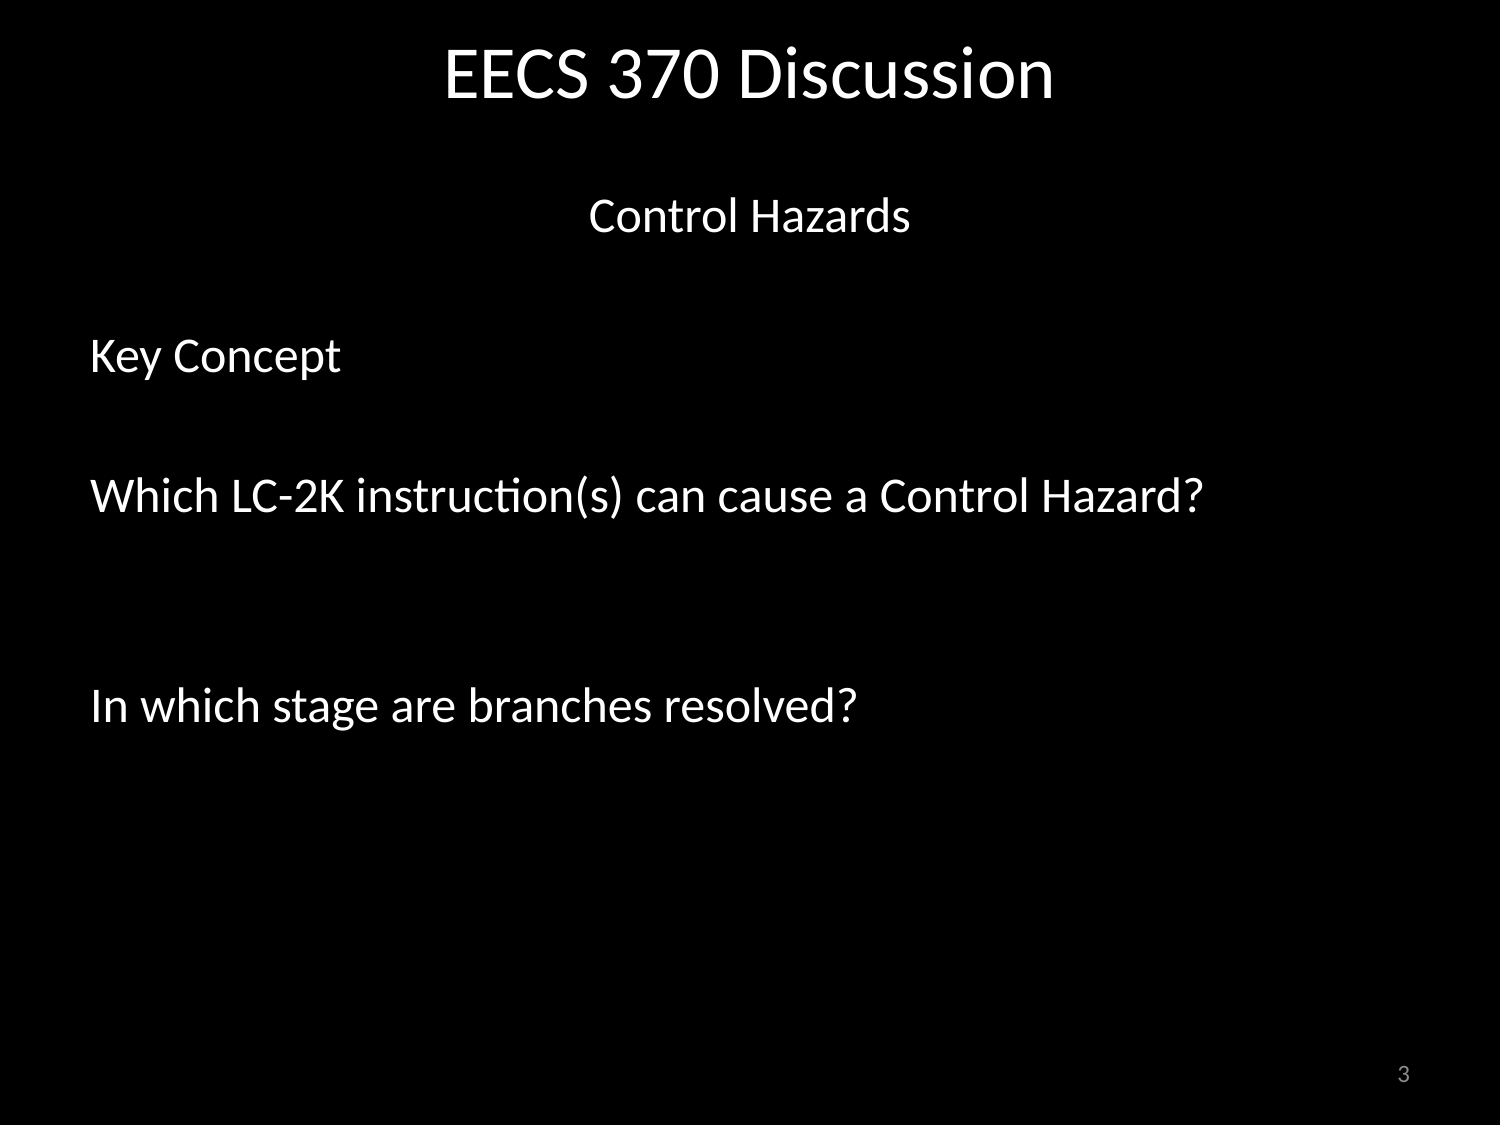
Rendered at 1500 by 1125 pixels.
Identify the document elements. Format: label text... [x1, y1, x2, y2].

slide_number 3 [1074, 1042, 1425, 1103]
title EECS 370 Discussion [75, 0, 1425, 163]
list Control Hazards Key Concept Which LC-2K instruction(s) can cause a Control Hazard? In which stage are branches resolved? [75, 174, 1425, 1063]
